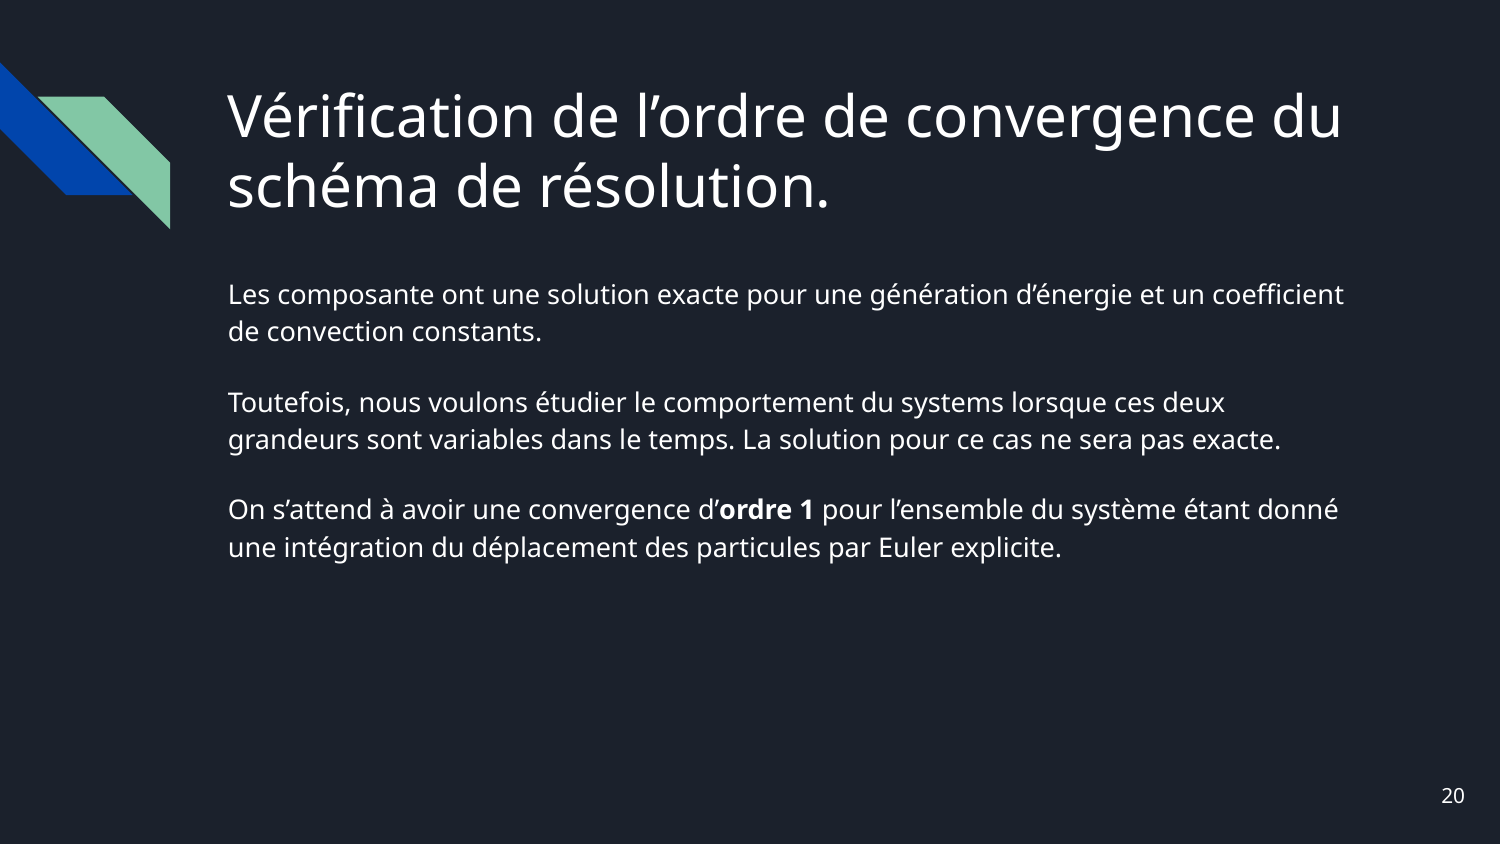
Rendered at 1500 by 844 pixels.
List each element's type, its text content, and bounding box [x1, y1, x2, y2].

title Vérification de l’ordre de convergence du schéma de résolution. [212, 64, 1368, 215]
slide_number 20 [1389, 764, 1480, 830]
list Les composante ont une solution exacte pour une génération d’énergie et un coefficient de convection constants. Toutefois, nous voulons étudier le comportement du systems lorsque ces deux grandeurs sont variables dans le temps. La solution pour ce cas ne sera pas exacte. On s’attend à avoir une convergence d’ordre 1 pour l’ensemble du système étant donné une intégration du déplacement des particules par Euler explicite. [212, 257, 1368, 735]
